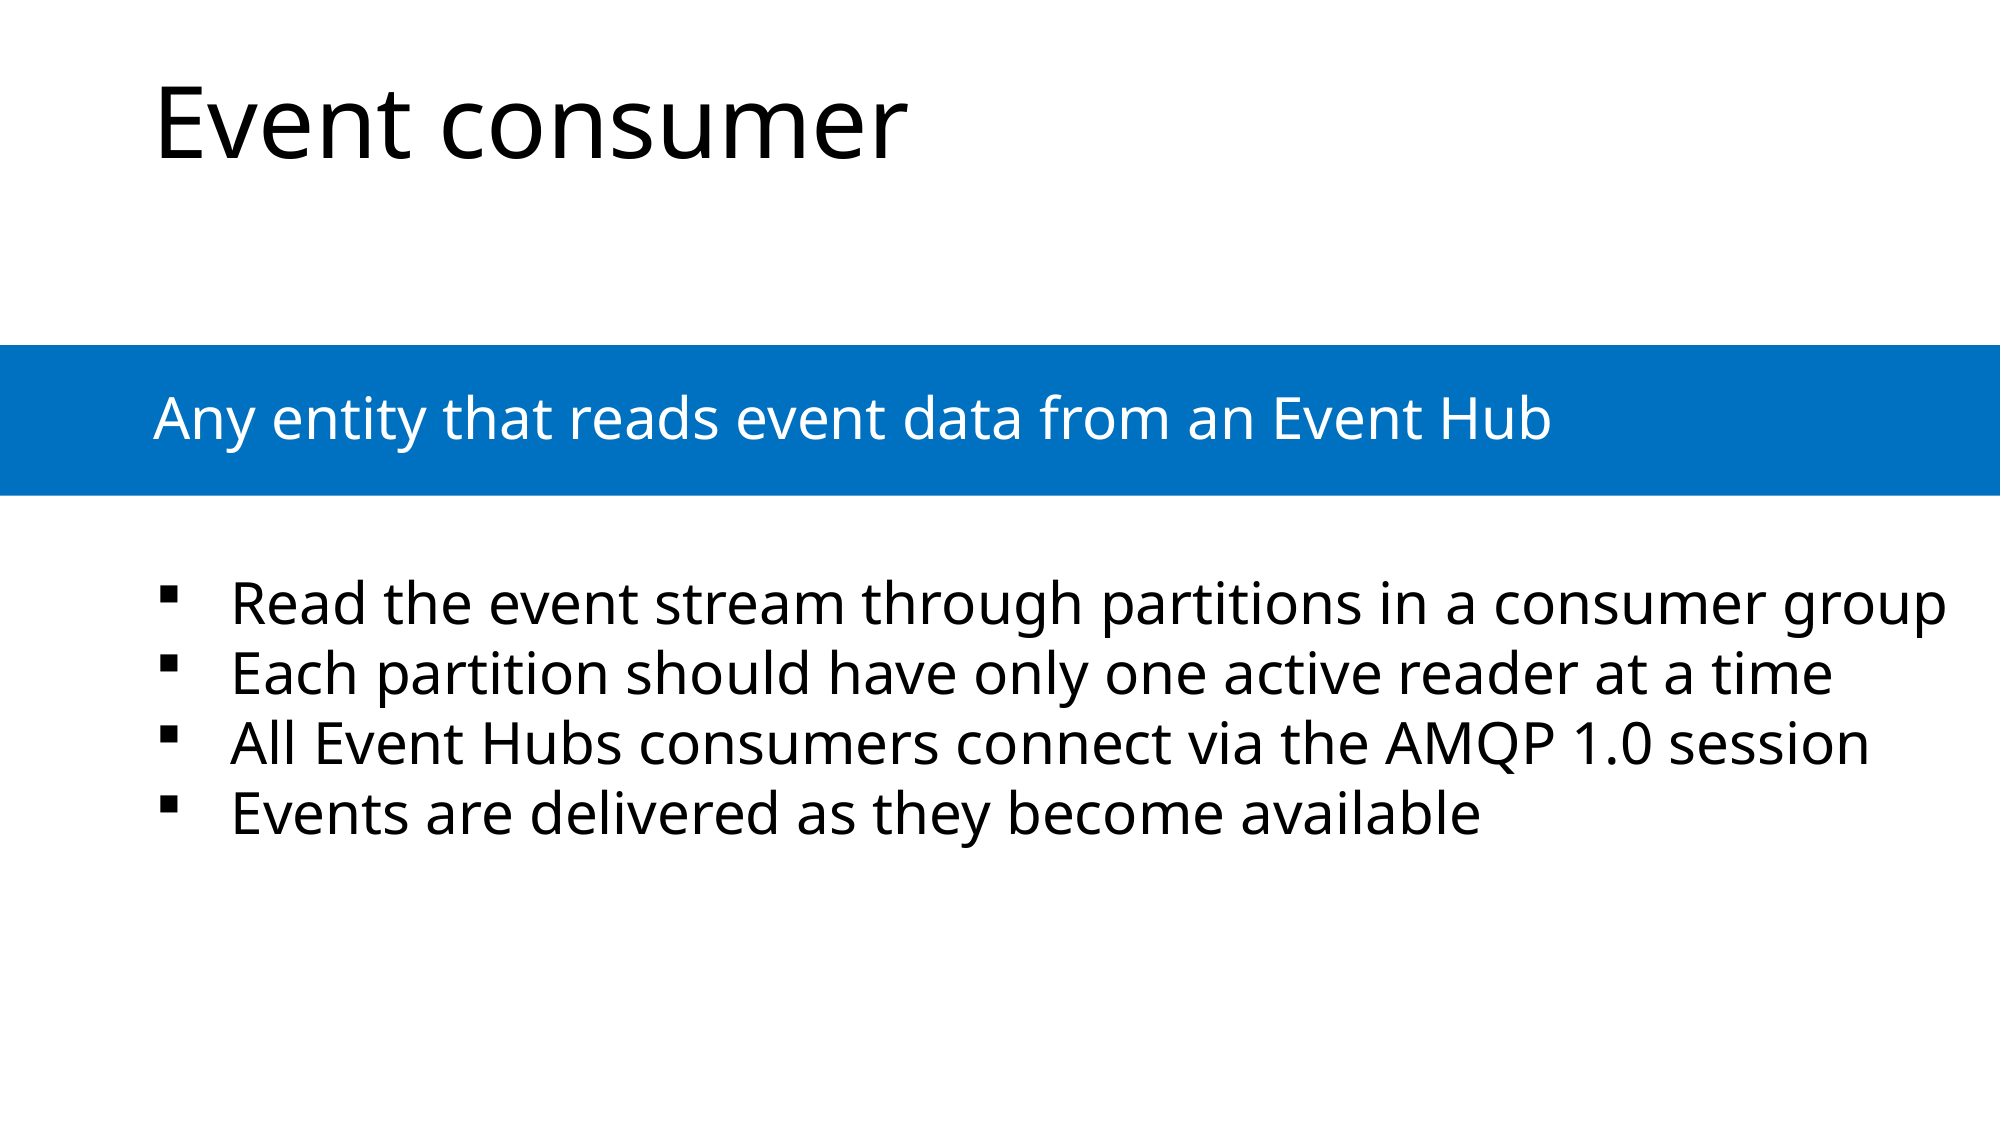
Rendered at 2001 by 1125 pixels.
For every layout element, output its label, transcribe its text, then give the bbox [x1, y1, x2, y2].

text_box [0, 344, 2000, 917]
title Event consumer [137, 29, 1863, 223]
